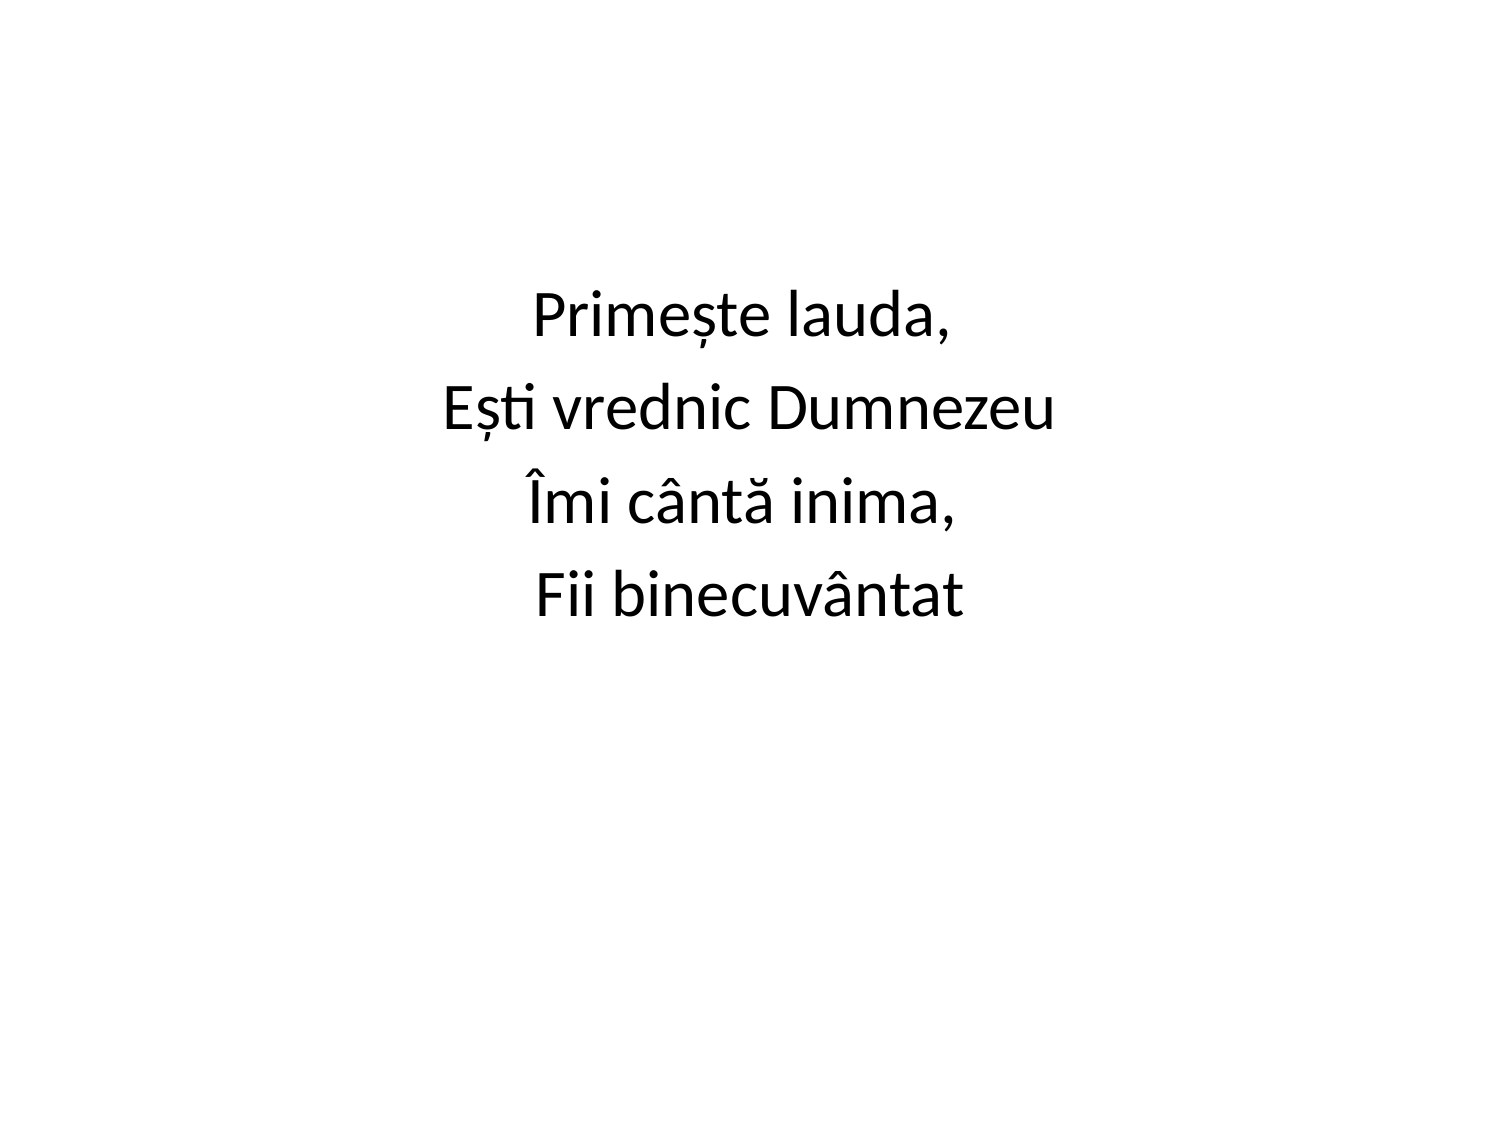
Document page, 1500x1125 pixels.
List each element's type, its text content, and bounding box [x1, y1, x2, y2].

list Primește lauda, Ești vrednic Dumnezeu Îmi cântă inima, Fii binecuvântat [75, 262, 1425, 1005]
